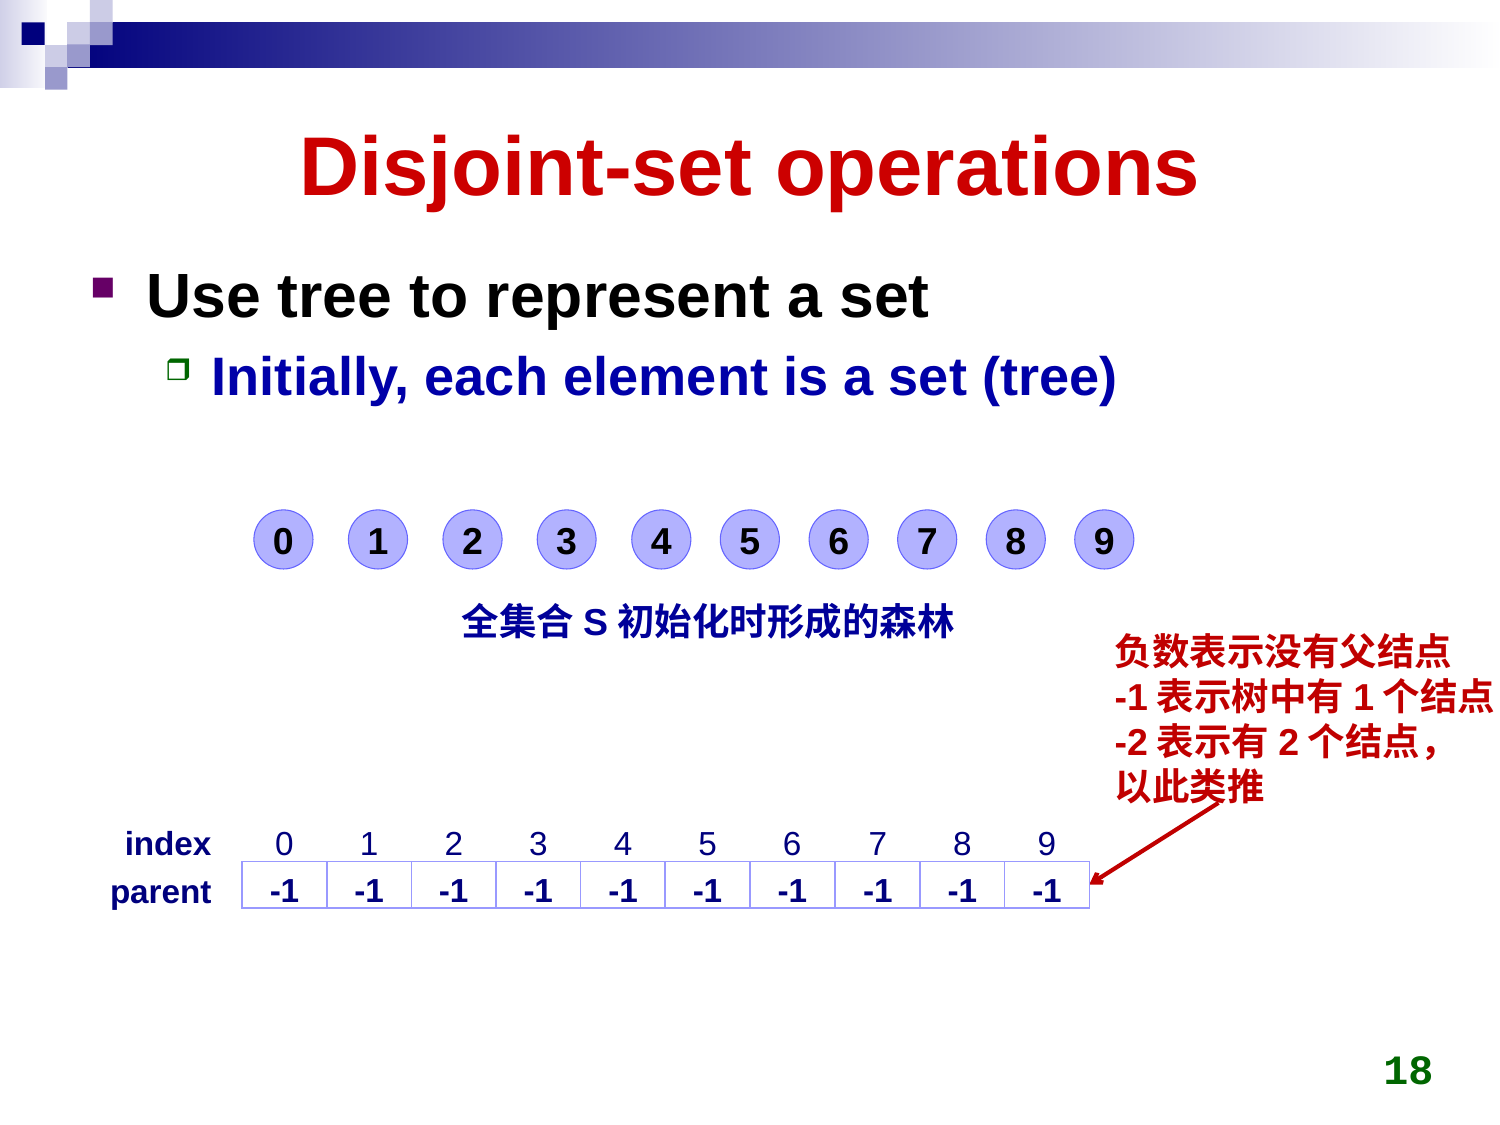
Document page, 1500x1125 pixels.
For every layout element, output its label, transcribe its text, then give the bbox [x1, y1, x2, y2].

slide_number 18 [1098, 1025, 1449, 1100]
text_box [253, 509, 1134, 570]
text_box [1089, 802, 1219, 885]
text_box 负数表示没有父结点 -1表示树中有1个结点 -2表示有2个结点， 以此类推 [1099, 620, 1500, 816]
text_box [241, 868, 1090, 909]
title Disjoint-set operations [75, 75, 1425, 243]
text_box 全集合S初始化时形成的森林 [446, 590, 970, 651]
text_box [241, 814, 1090, 862]
text_box index [141, 815, 227, 862]
list Use tree to represent a set Initially, each element is a set (tree) [75, 243, 1425, 1024]
text_box parent [141, 862, 227, 910]
